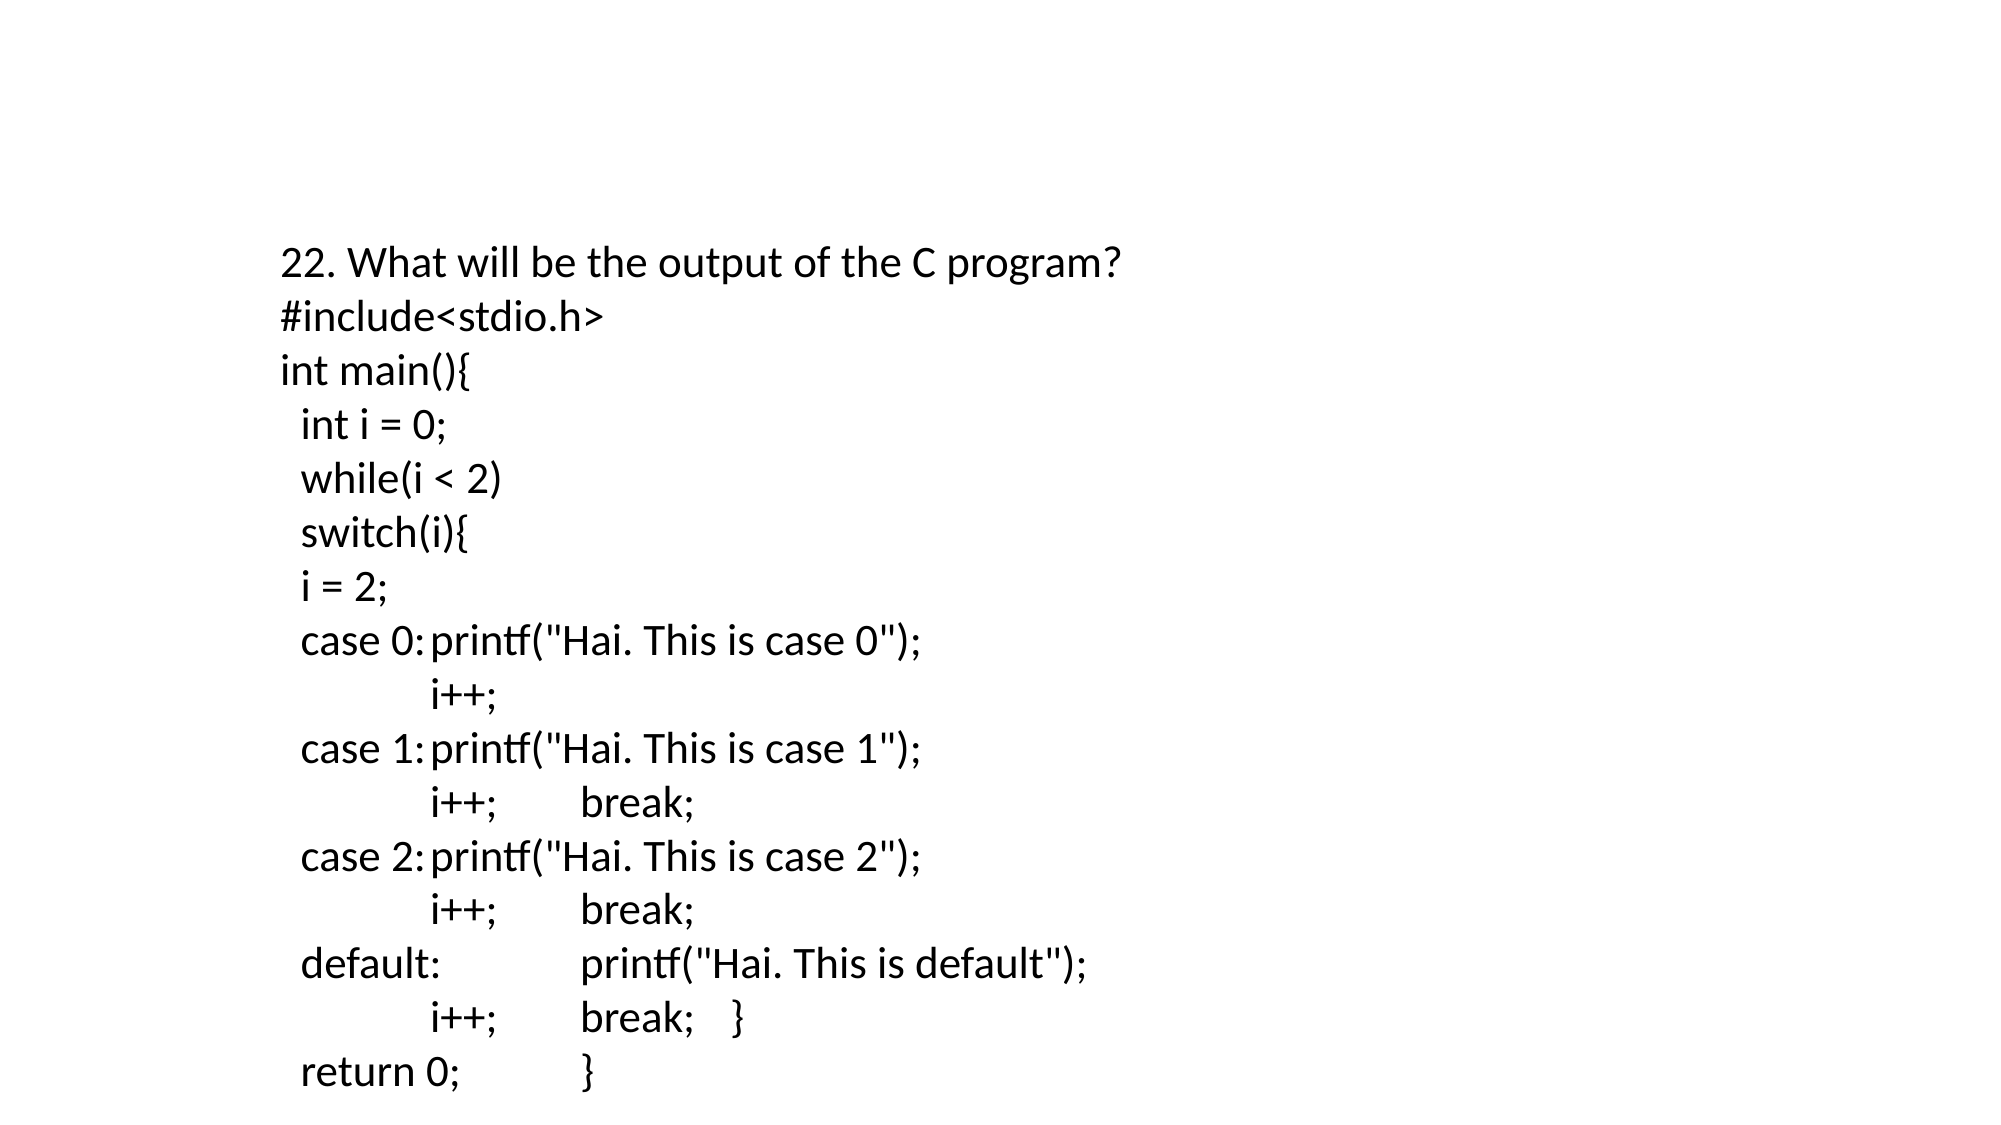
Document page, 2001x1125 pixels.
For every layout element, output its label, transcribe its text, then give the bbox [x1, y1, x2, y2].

text_box 22. What will be the output of the C program? #include<stdio.h> int main(){ int i = 0; while(i < 2) switch(i){ i = 2; case 0: printf("Hai. This is case 0"); i++; case 1: printf("Hai. This is case 1"); i++; break; case 2: printf("Hai. This is case 2"); i++; break; default: printf("Hai. This is default"); i++; break; } return 0; } [265, 224, 1900, 1104]
